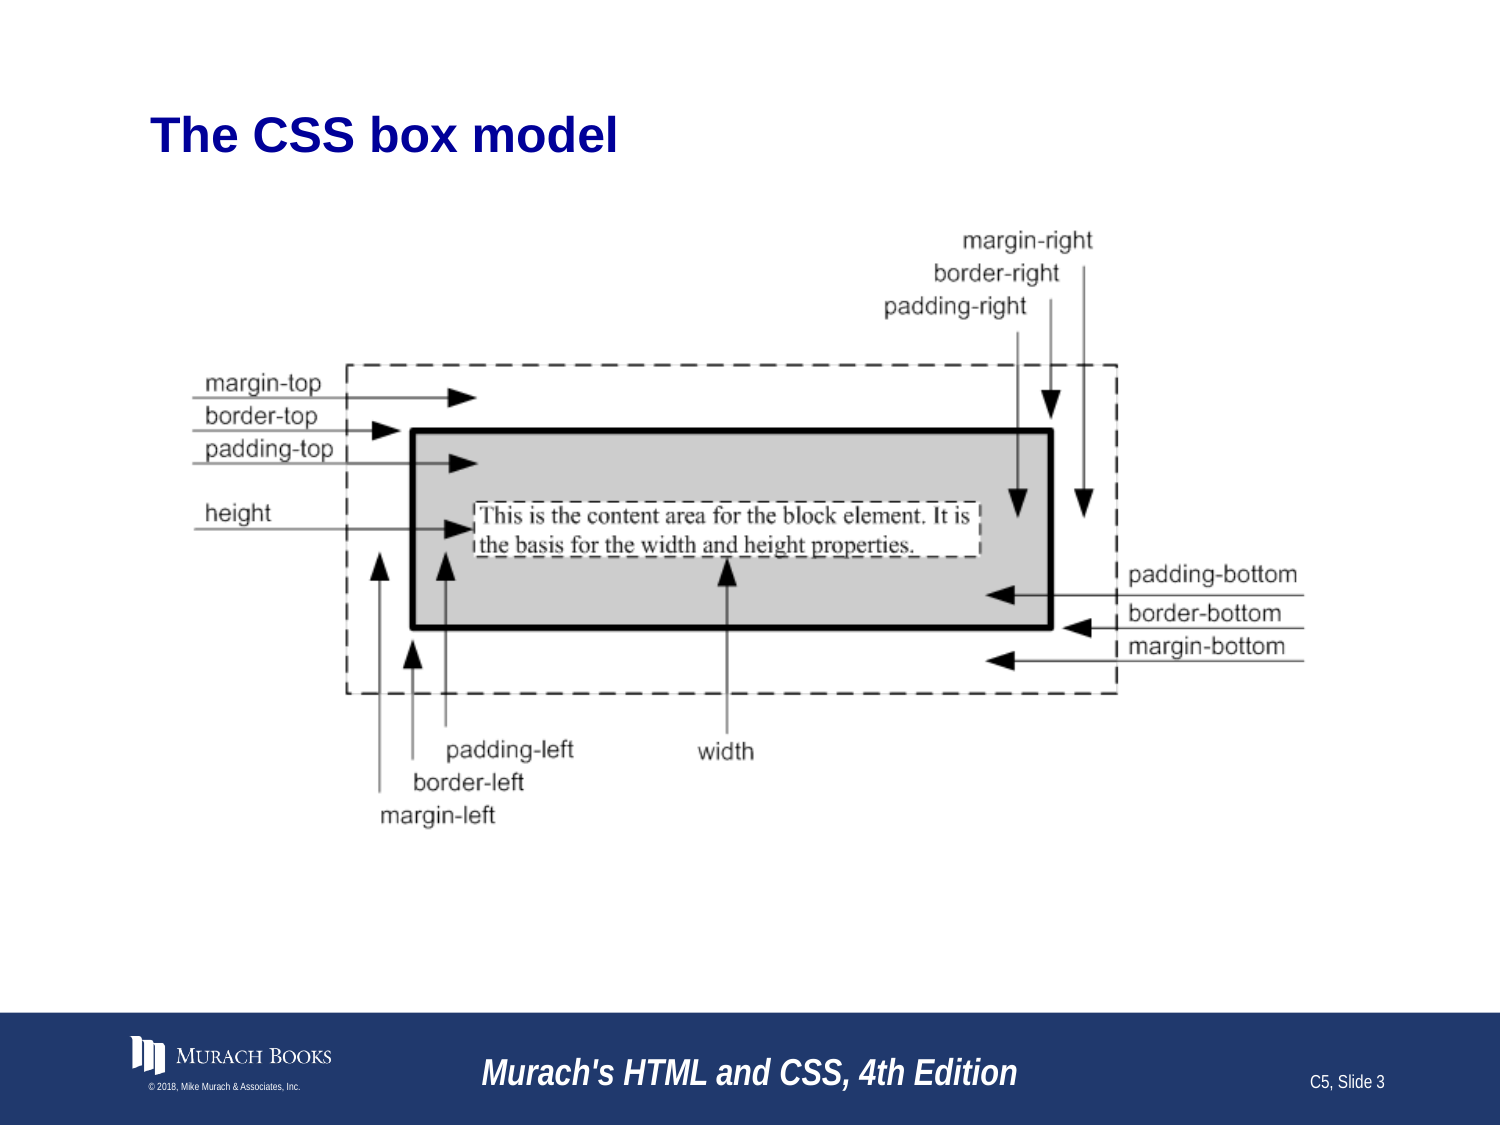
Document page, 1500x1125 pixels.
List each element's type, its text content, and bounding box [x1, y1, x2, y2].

footer © 2018, Mike Murach & Associates, Inc. [0, 1025, 450, 1100]
title The CSS box model [150, 102, 1350, 164]
slide_number C5, Slide 3 [1087, 1025, 1400, 1100]
slide_number Murach's HTML and CSS, 4th Edition [450, 1025, 1050, 1100]
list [158, 212, 1342, 851]
